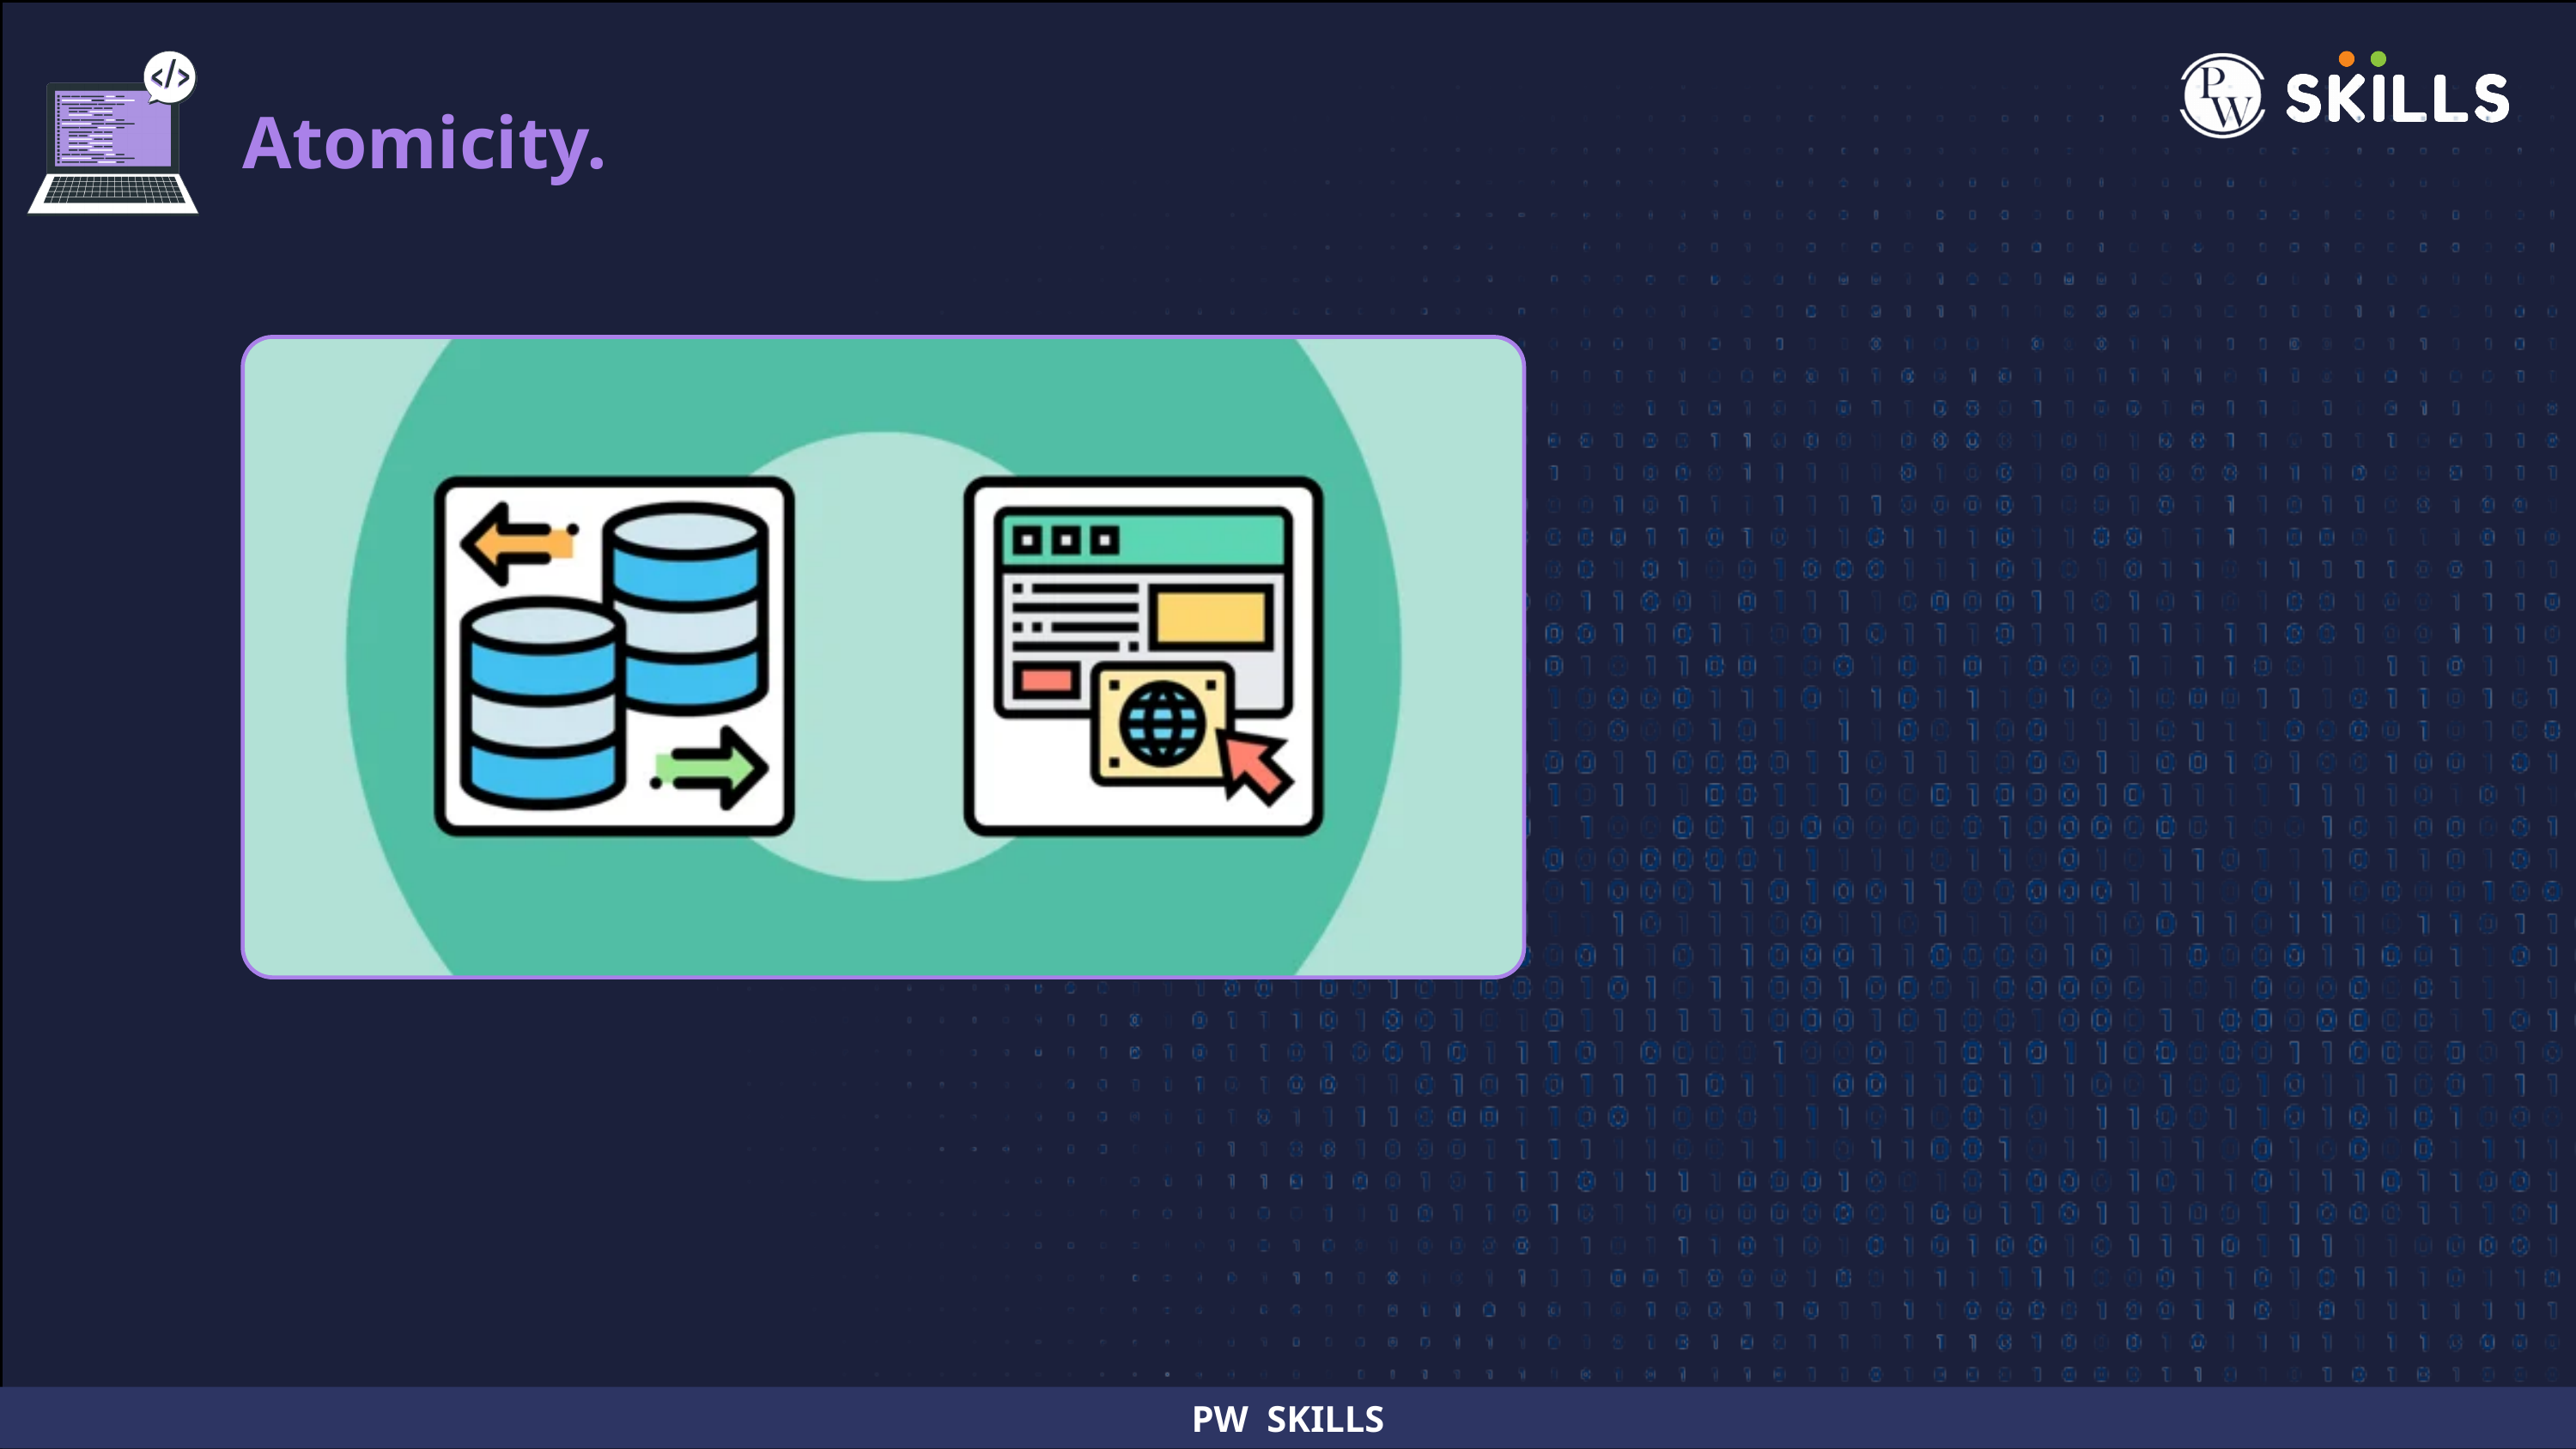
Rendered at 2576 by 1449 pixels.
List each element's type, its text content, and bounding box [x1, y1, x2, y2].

picture [27, 51, 199, 217]
text_box Atomicity. [242, 97, 692, 184]
picture [242, 0, 2576, 1385]
